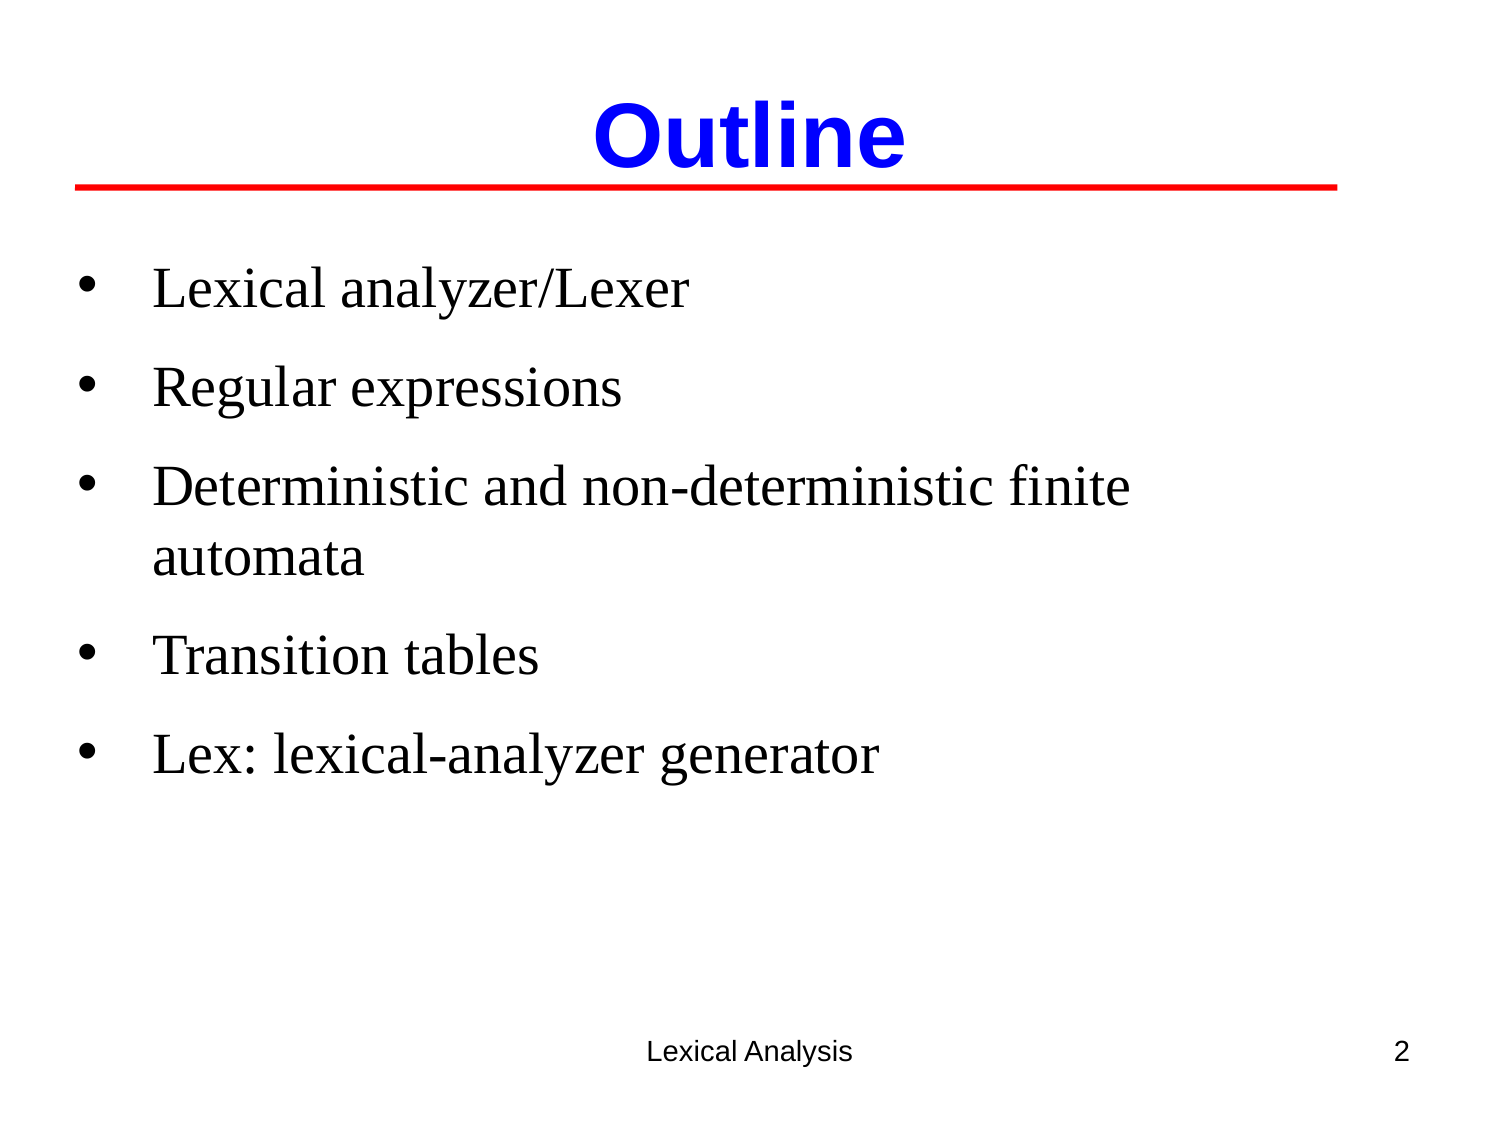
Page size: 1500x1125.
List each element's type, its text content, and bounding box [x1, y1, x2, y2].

title Outline [74, 37, 1426, 226]
slide_number 2 [1074, 1024, 1426, 1103]
text_box Lexical analyzer/Lexer Regular expressions Deterministic and non-deterministic finite automata Transition tables Lex: lexical-analyzer generator [62, 241, 1350, 793]
footer Lexical Analysis [512, 1024, 988, 1103]
